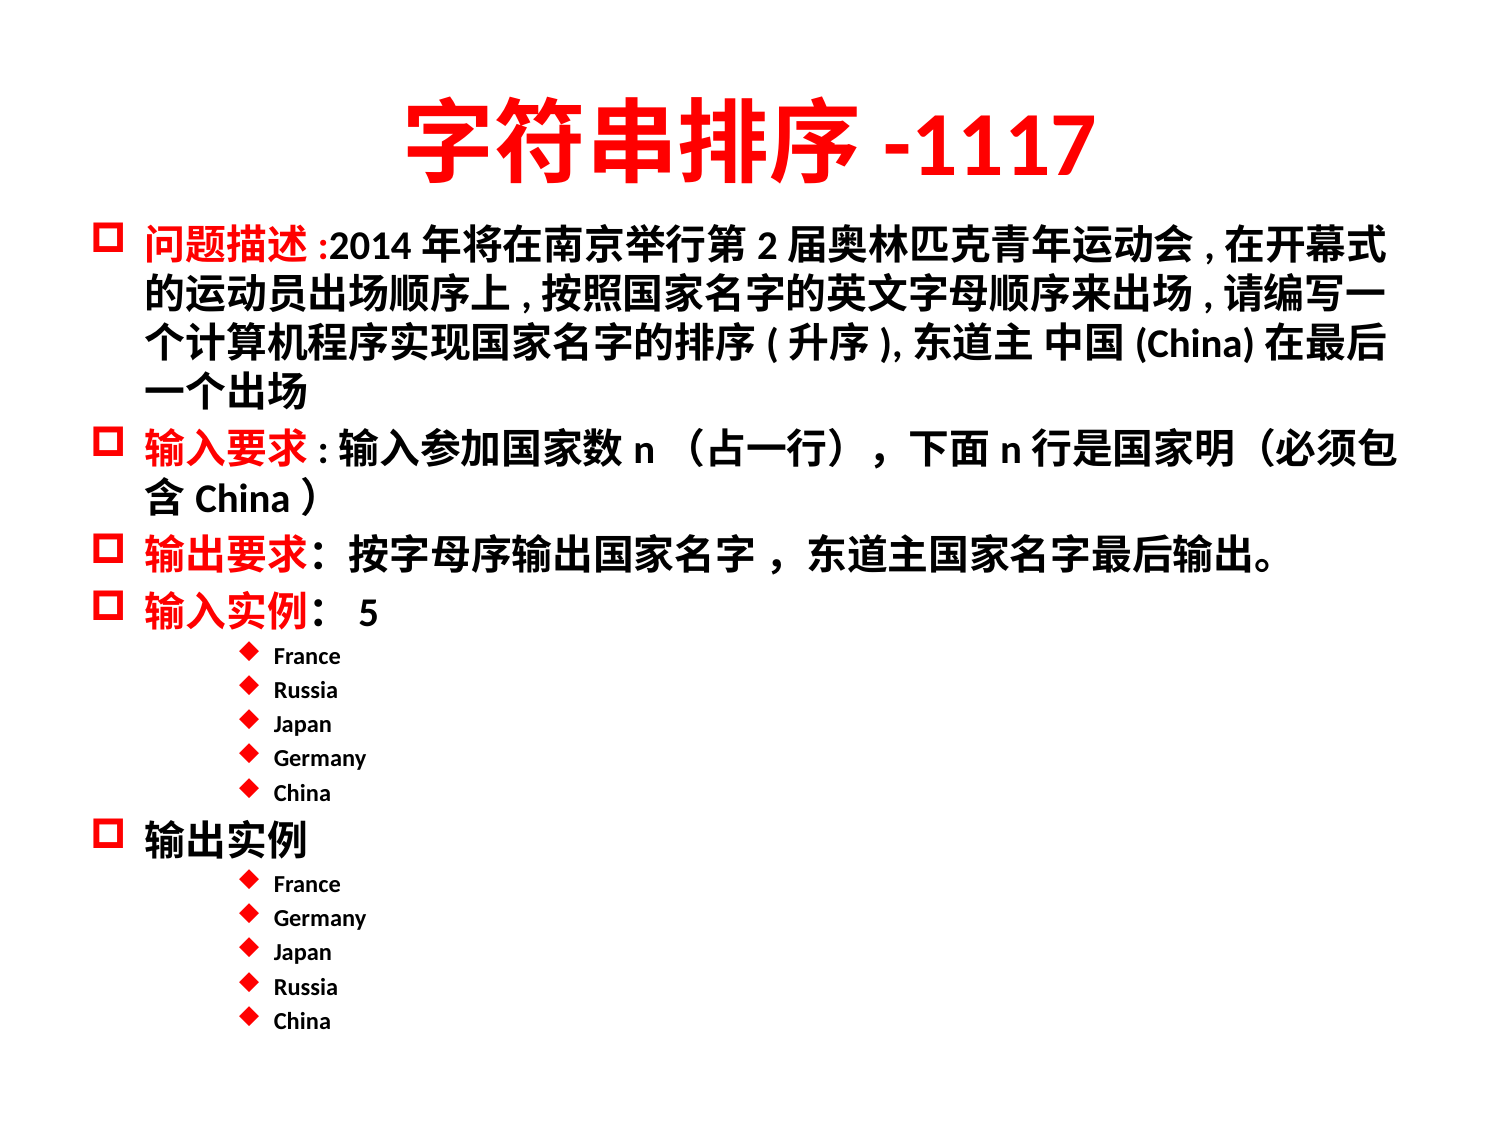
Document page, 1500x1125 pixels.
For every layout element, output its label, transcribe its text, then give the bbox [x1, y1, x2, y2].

list 问题描述:2014年将在南京举行第2届奥林匹克青年运动会,在开幕式的运动员出场顺序上,按照国家名字的英文字母顺序来出场,请编写一个计算机程序实现国家名字的排序(升序),东道主 中国(China)在最后一个出场 输入要求:输入参加国家数n（占一行），下面n行是国家明（必须包含China） 输出要求：按字母序输出国家名字 ，东道主国家名字最后输出。 输入实例：5 France Russia Japan Germany China 输出实例 France Germany Japan Russia China [75, 210, 1425, 1043]
title 字符串排序-1117 [75, 45, 1425, 210]
